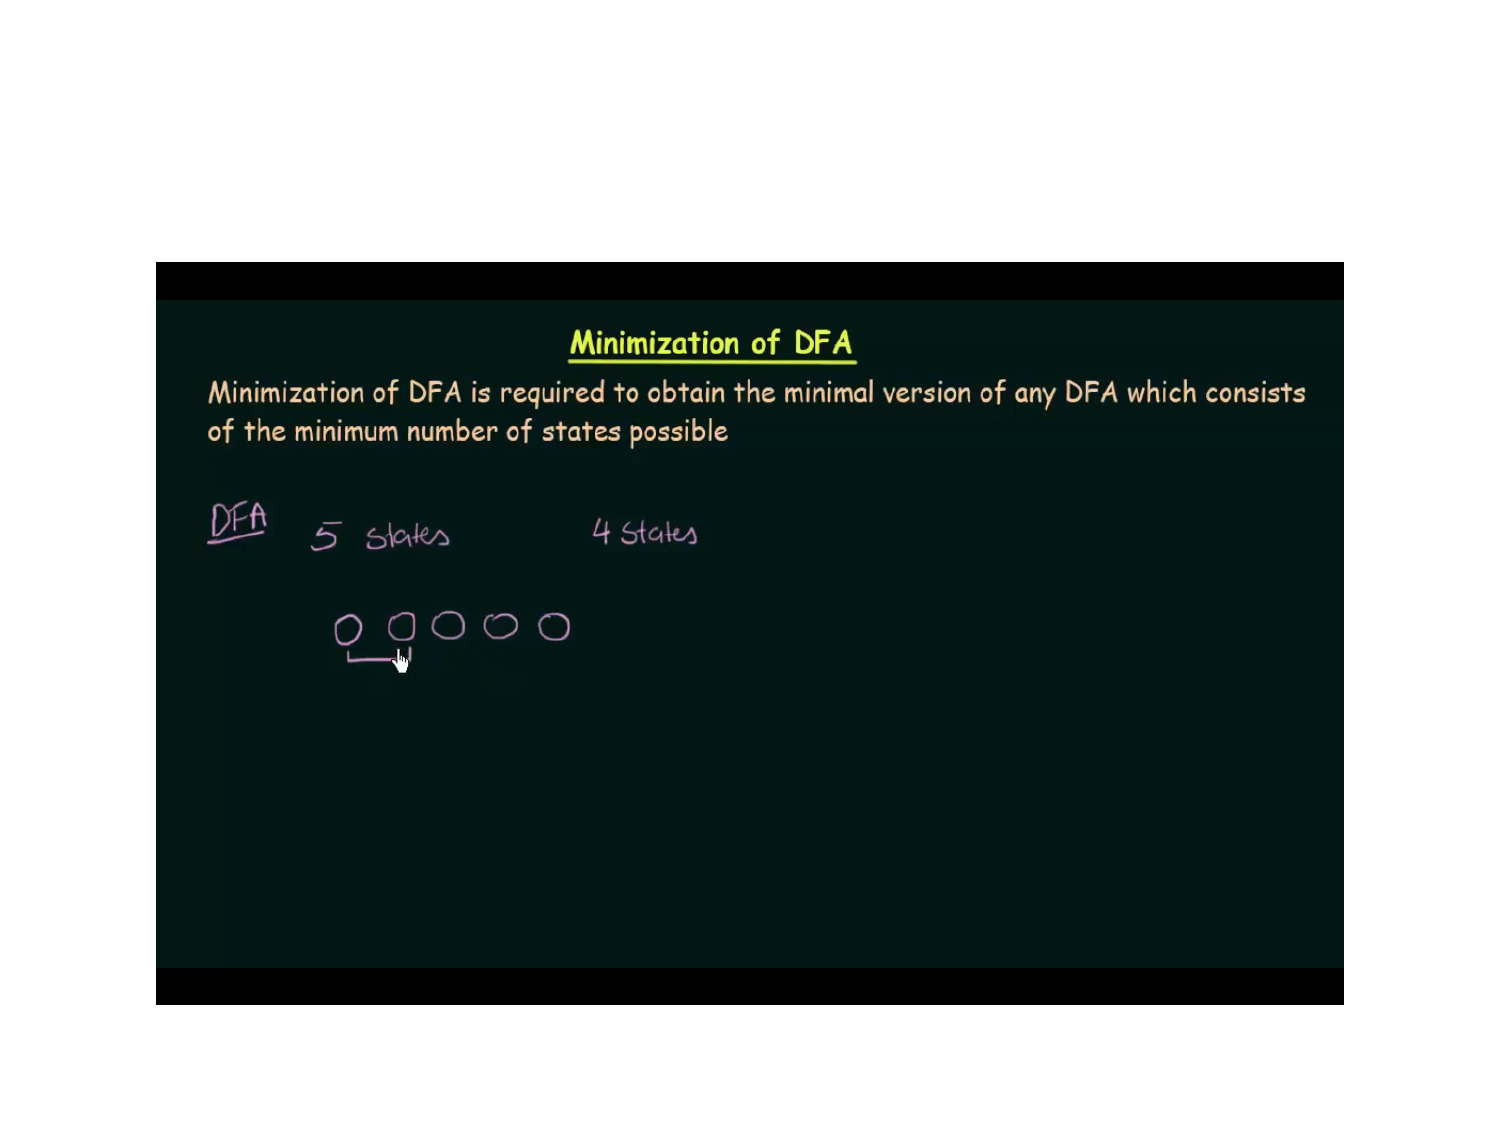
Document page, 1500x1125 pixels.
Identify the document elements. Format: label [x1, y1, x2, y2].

list [155, 262, 1345, 1006]
